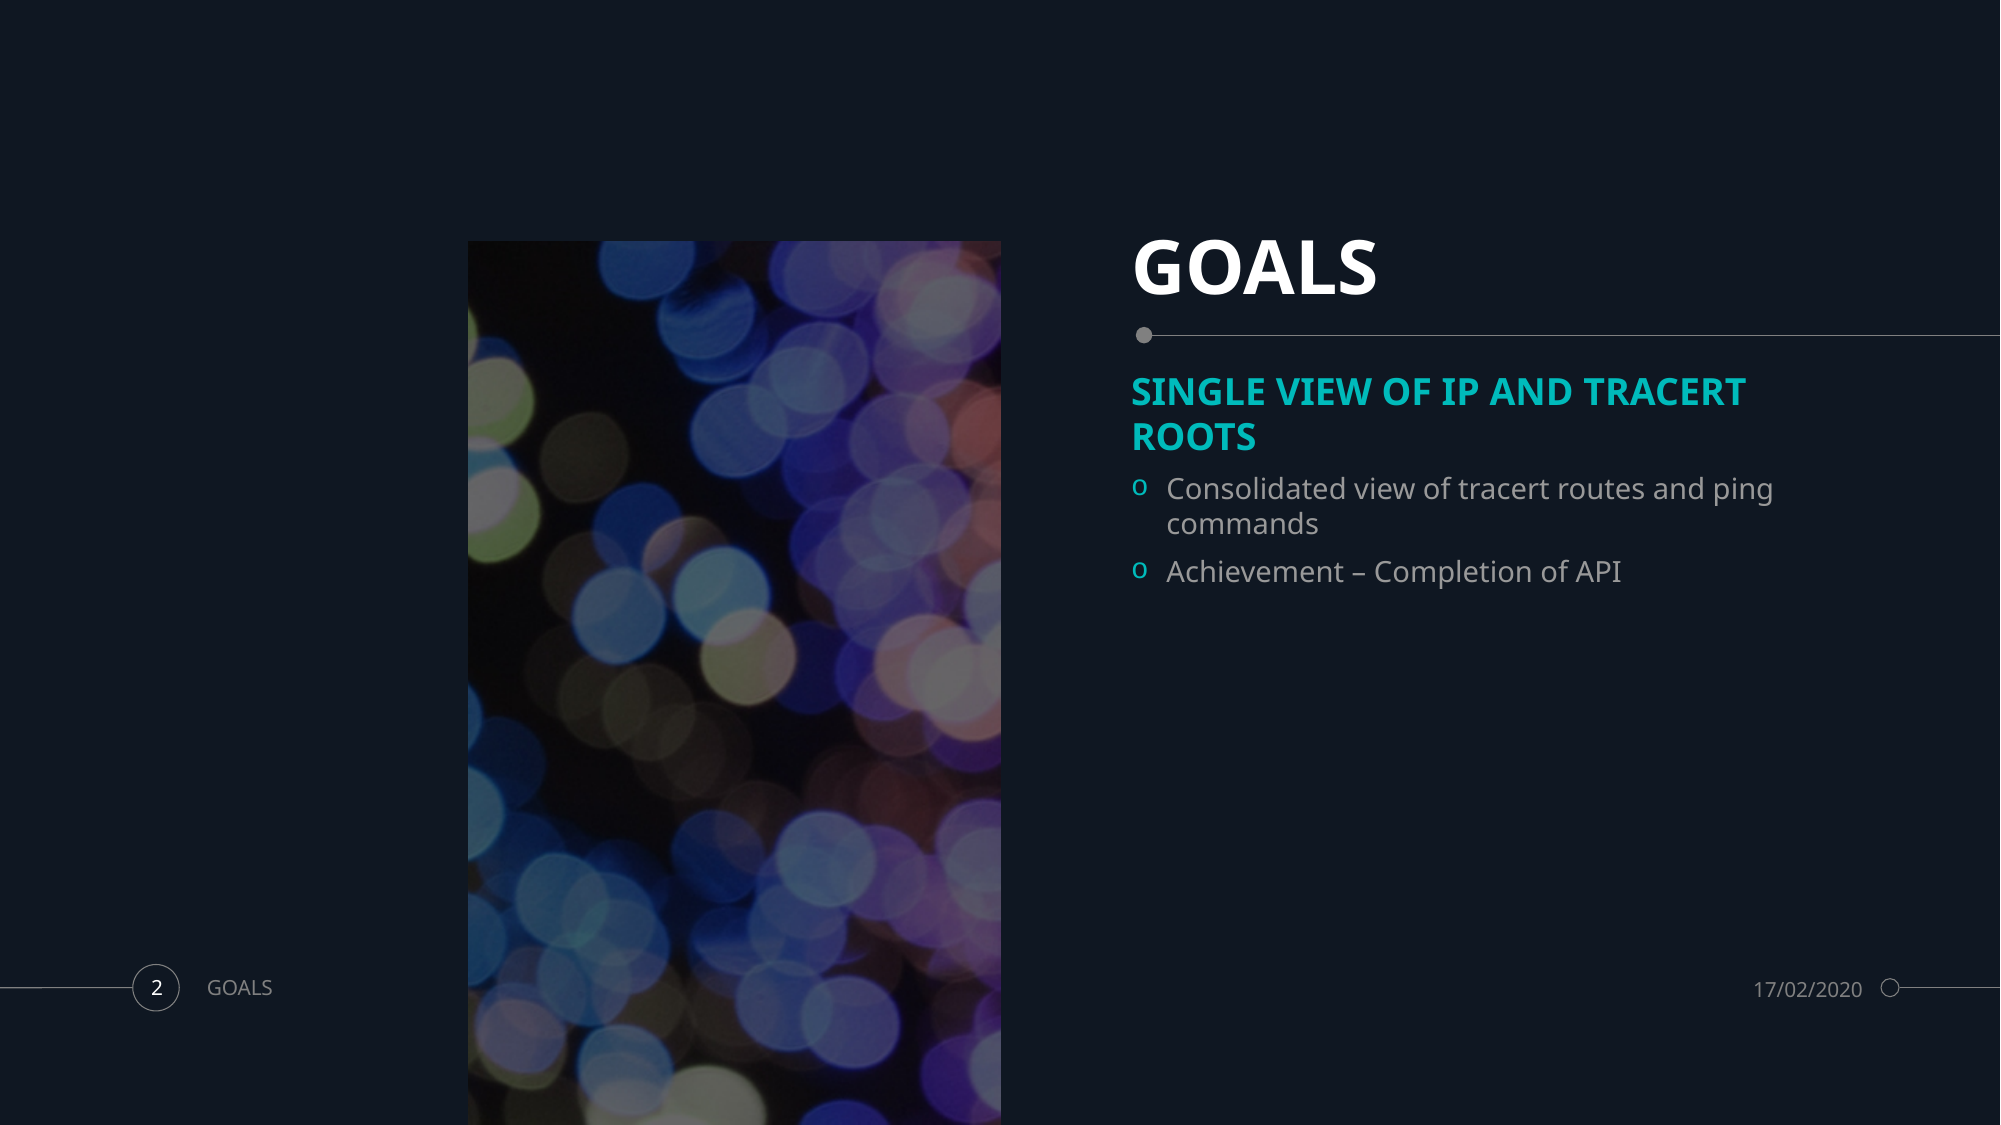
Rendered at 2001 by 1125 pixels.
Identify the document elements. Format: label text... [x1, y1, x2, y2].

slide_number 2 [127, 964, 186, 1014]
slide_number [1643, 964, 1863, 1014]
title GOALS [1131, 178, 1869, 311]
footer GOALS [191, 964, 468, 1014]
list SINGLE VIEW OF IP AND TRACERT ROOTS [1131, 368, 1865, 462]
list Consolidated view of tracert routes and ping commands Achievement – Completion of API [1131, 470, 1867, 1014]
picture [468, 241, 1001, 1125]
